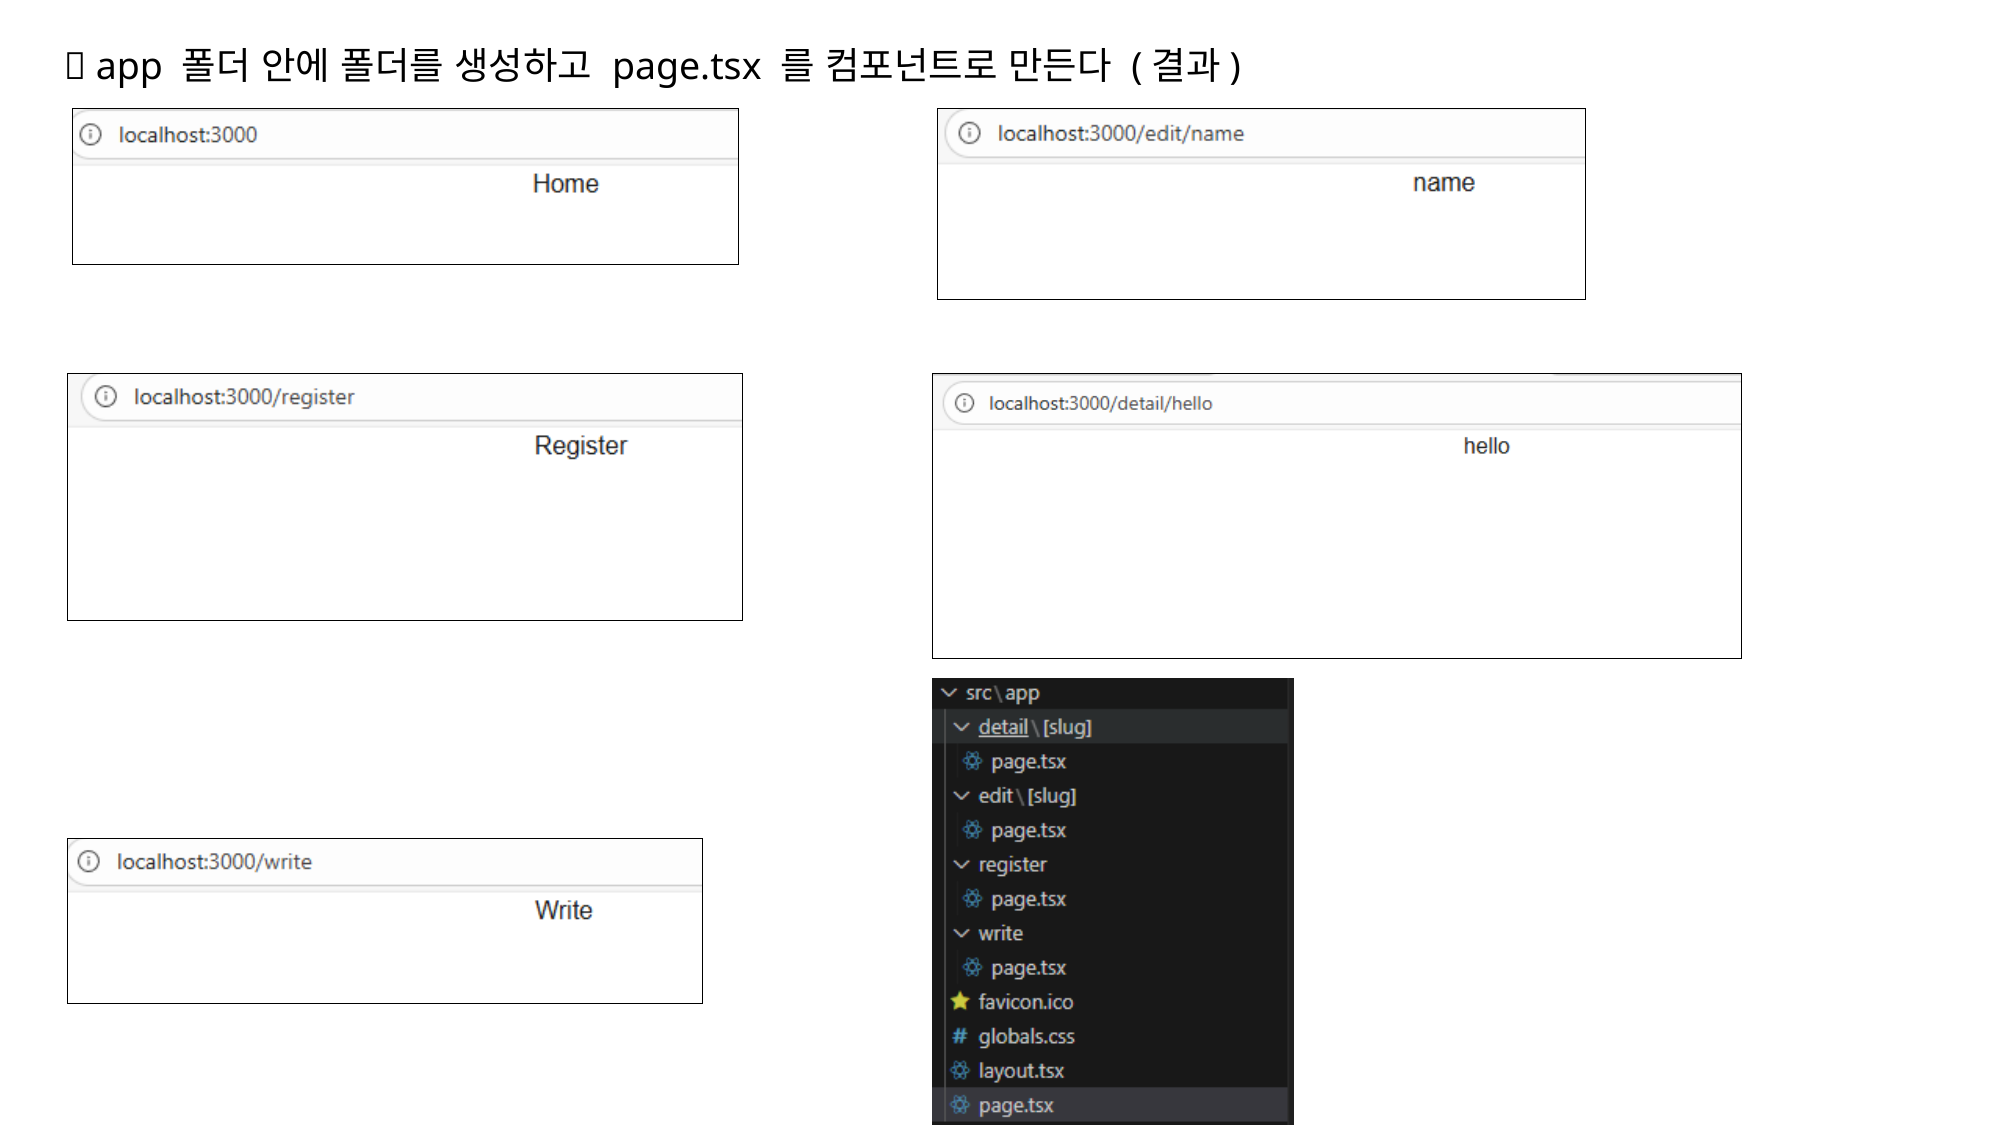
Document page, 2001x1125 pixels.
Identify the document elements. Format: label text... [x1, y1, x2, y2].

picture [67, 837, 703, 1005]
picture [932, 373, 1743, 659]
picture [932, 677, 1295, 1125]
picture [936, 108, 1587, 300]
picture [67, 373, 744, 622]
picture [72, 108, 739, 266]
text_box  app 폴더 안에 폴더를 생성하고 page.tsx 를 컴포넌트로 만든다 (결과) [48, 34, 1662, 139]
